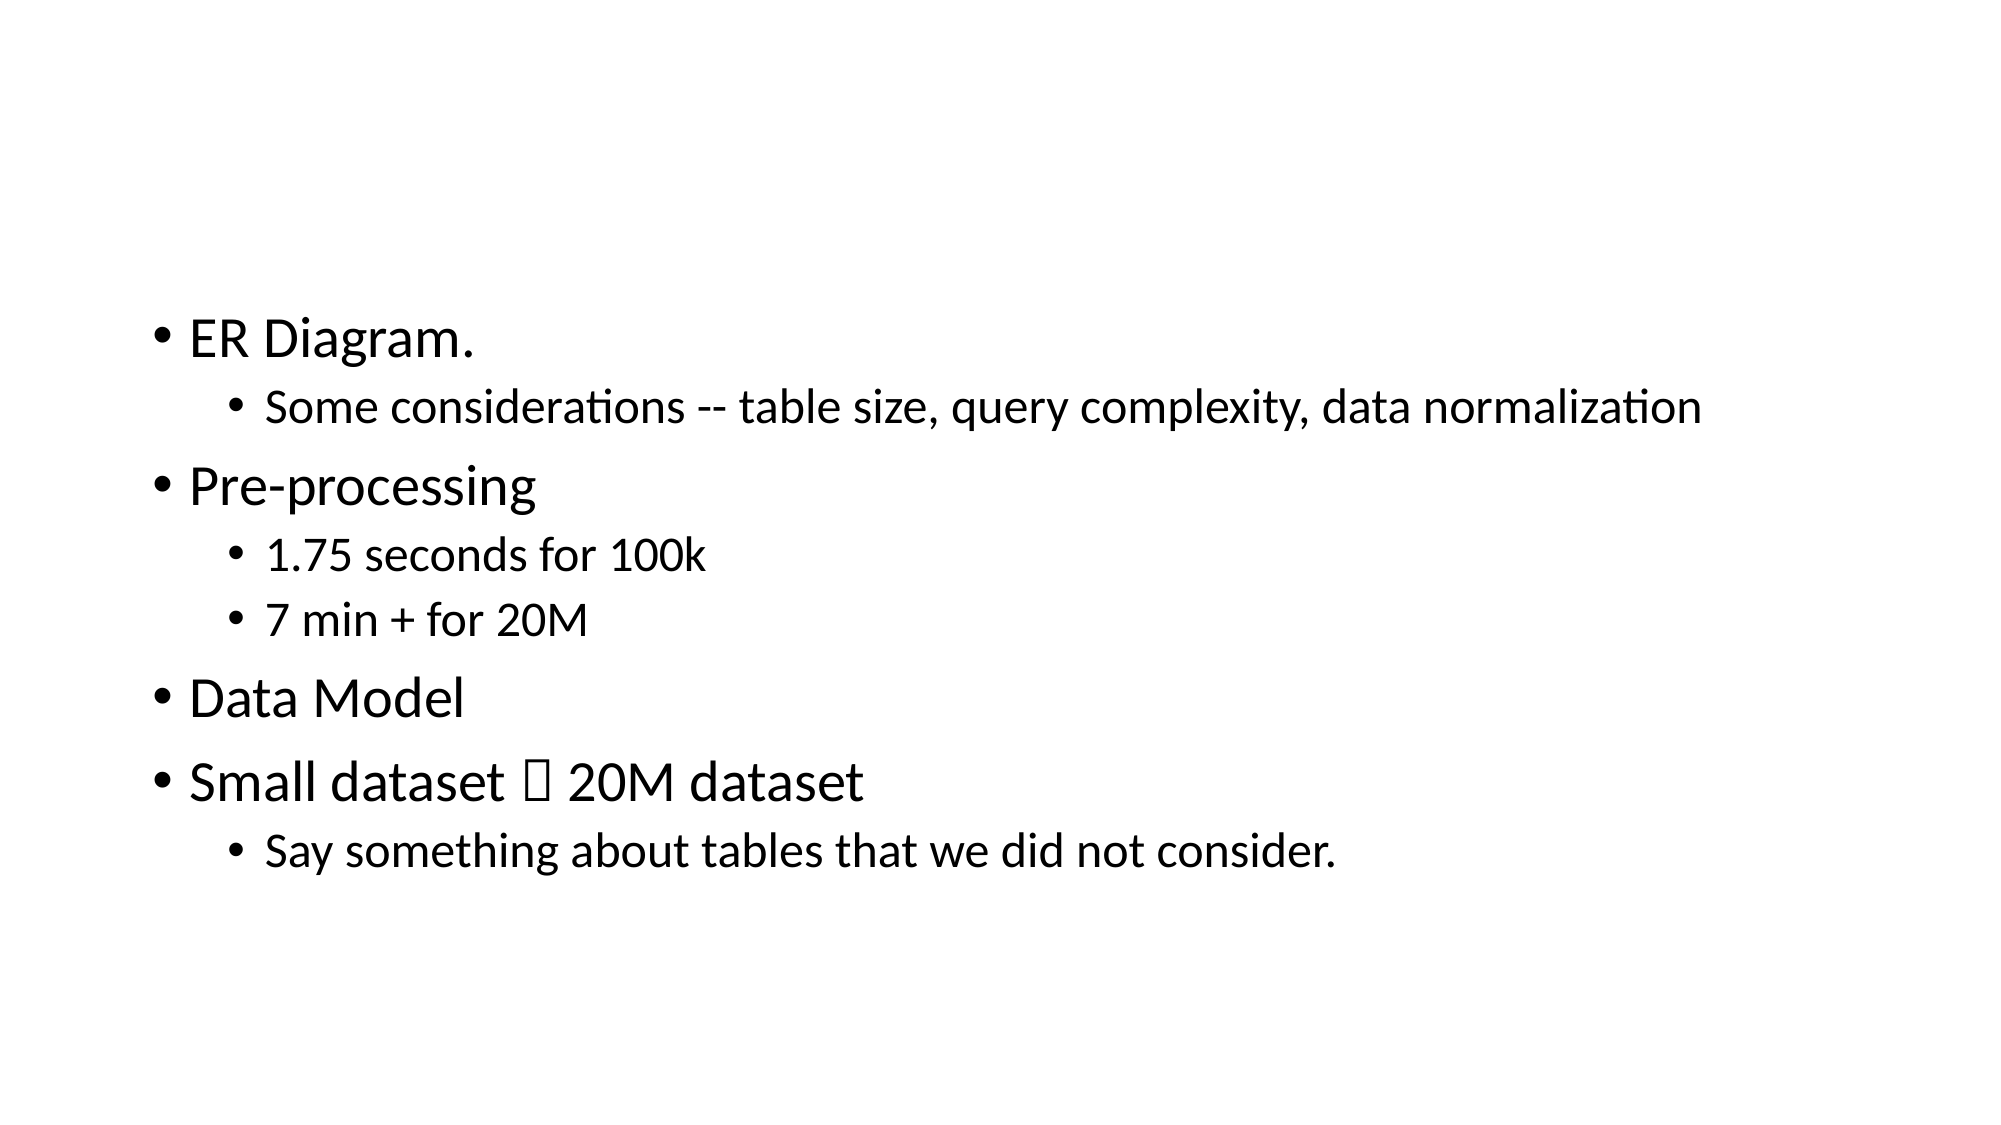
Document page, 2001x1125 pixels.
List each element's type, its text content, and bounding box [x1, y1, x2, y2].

list ER Diagram. Some considerations -- table size, query complexity, data normalization Pre-processing 1.75 seconds for 100k 7 min + for 20M Data Model Small dataset  20M dataset Say something about tables that we did not consider. [137, 299, 1863, 1014]
